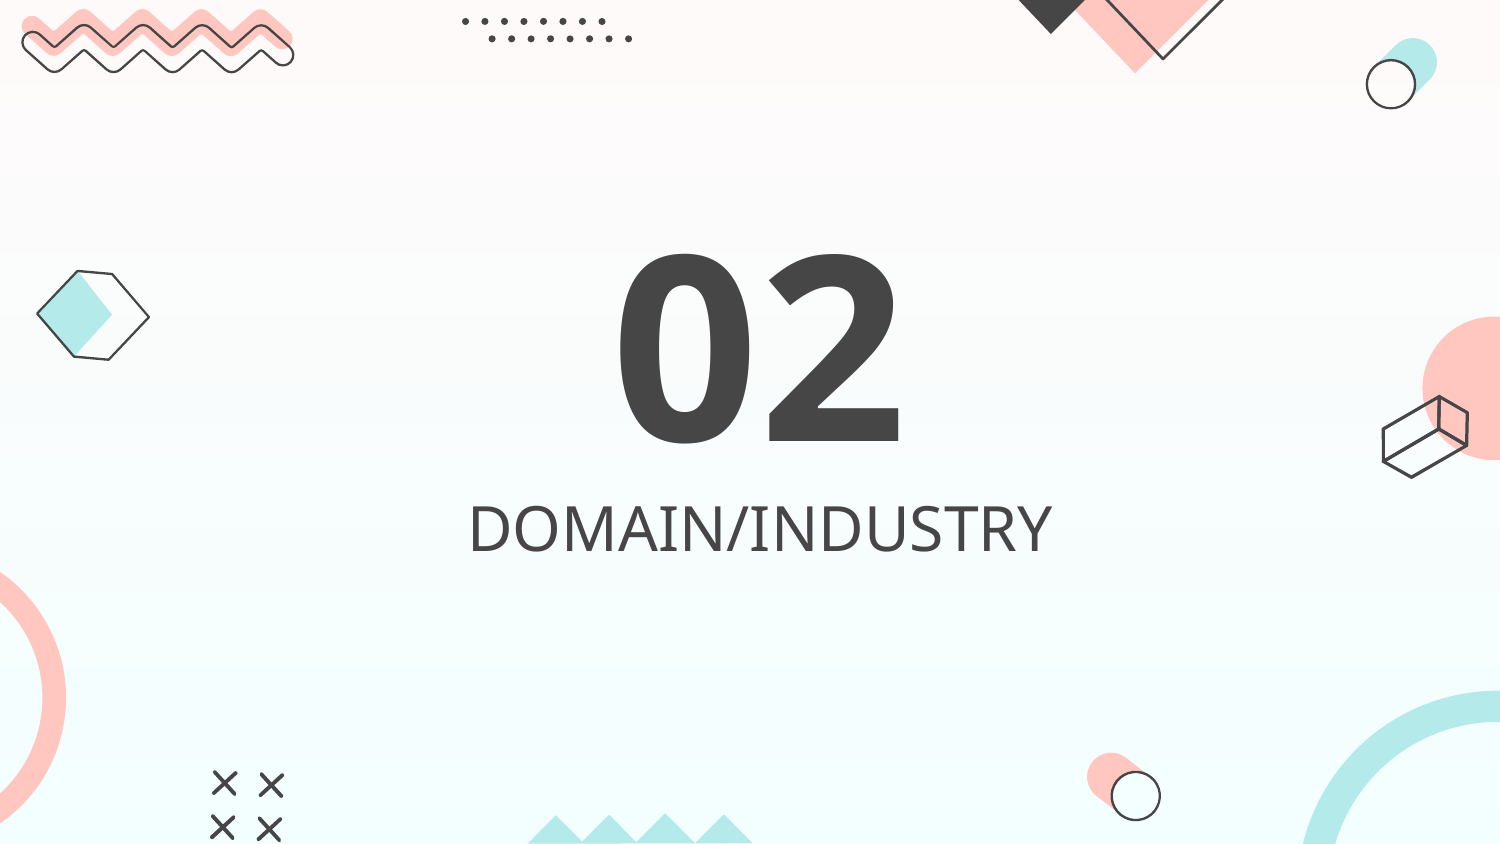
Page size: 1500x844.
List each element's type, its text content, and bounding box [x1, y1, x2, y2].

subtitle DOMAIN/INDUSTRY [421, 477, 1100, 585]
title 02 [556, 243, 963, 433]
